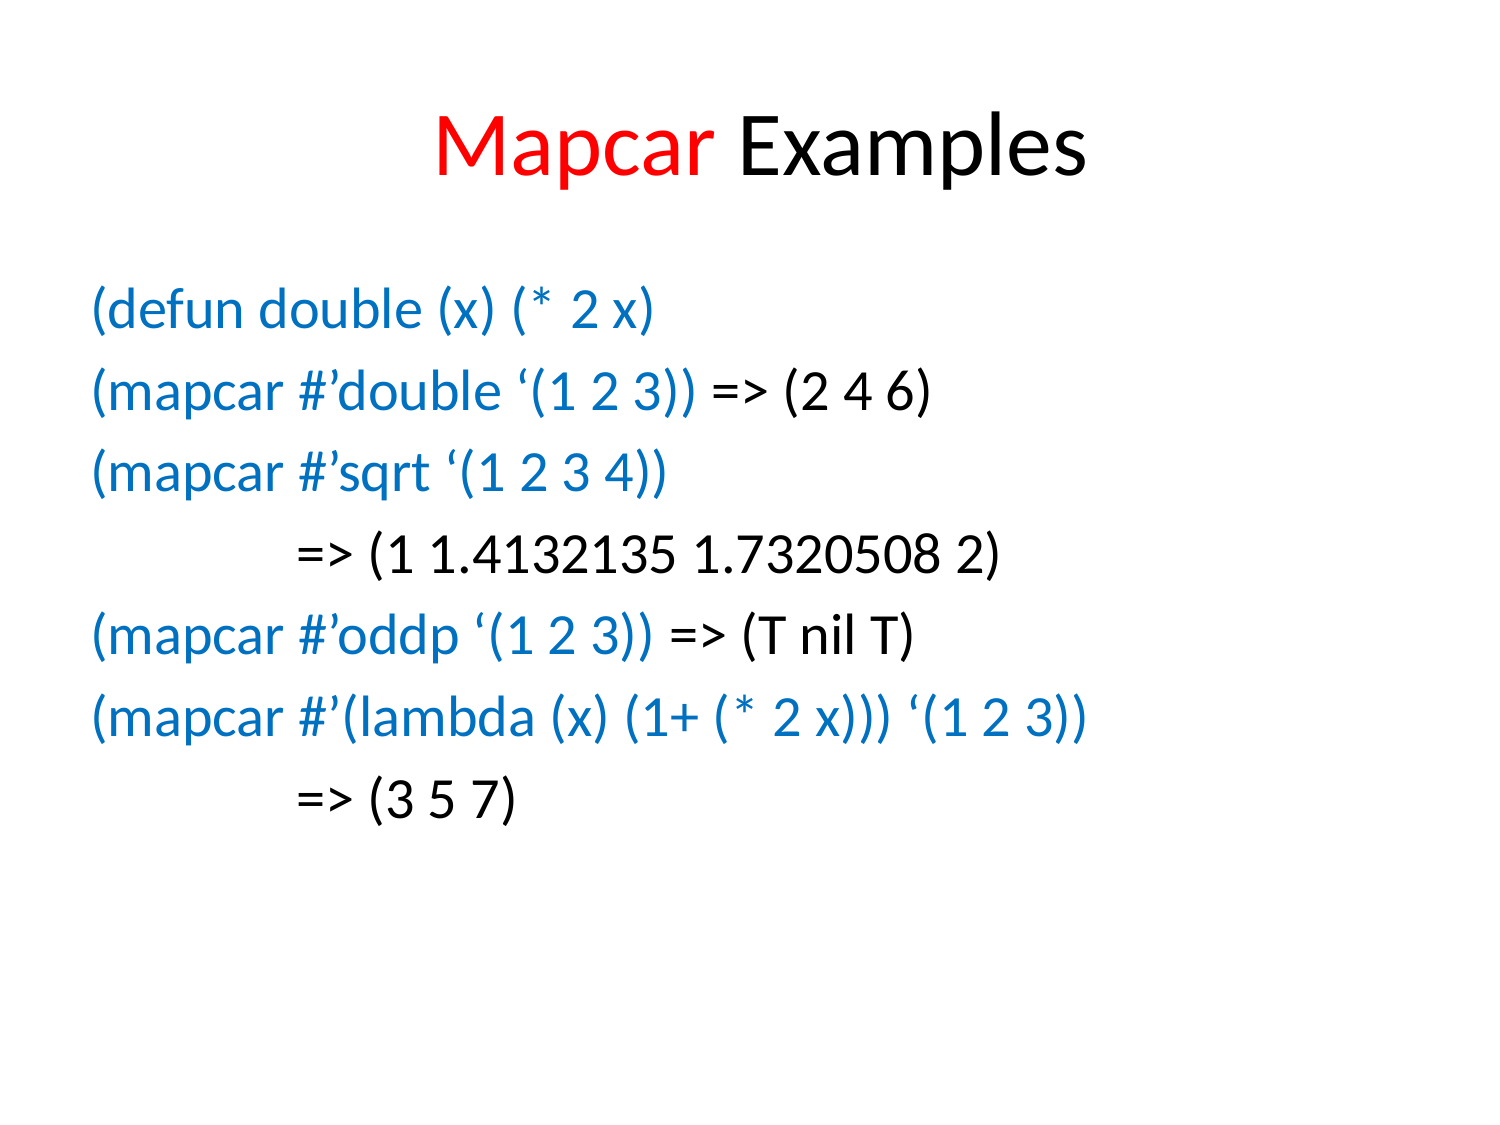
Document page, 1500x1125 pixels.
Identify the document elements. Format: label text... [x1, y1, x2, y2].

title Mapcar Examples [75, 45, 1425, 233]
list (defun double (x) (* 2 x) (mapcar #’double ‘(1 2 3)) => (2 4 6) (mapcar #’sqrt ‘(1 2 3 4)) => (1 1.4132135 1.7320508 2) (mapcar #’oddp ‘(1 2 3)) => (T nil T) (mapcar #’(lambda (x) (1+ (* 2 x))) ‘(1 2 3)) => (3 5 7) [75, 262, 1425, 1005]
